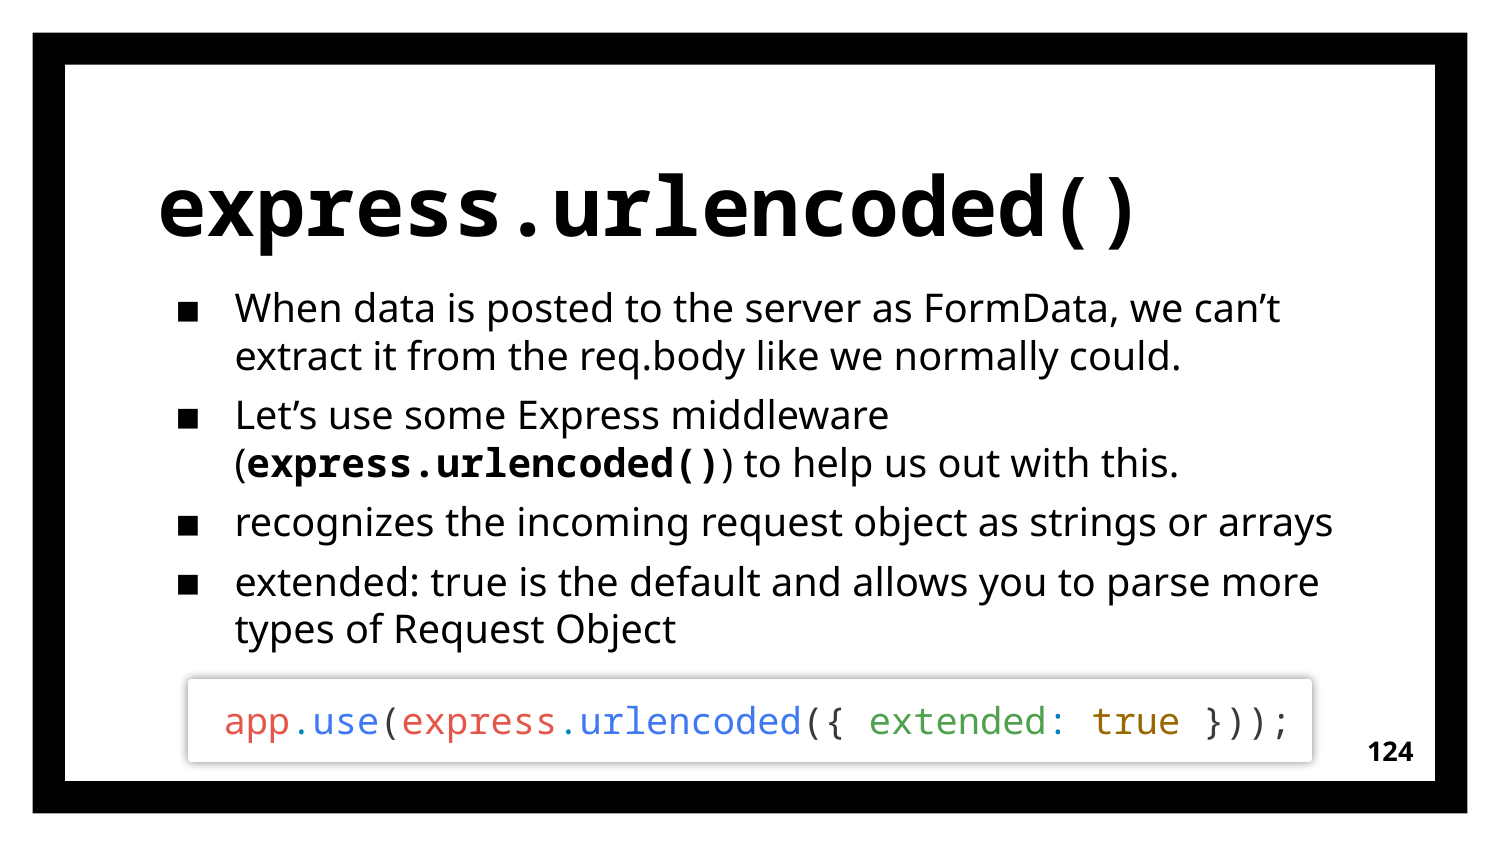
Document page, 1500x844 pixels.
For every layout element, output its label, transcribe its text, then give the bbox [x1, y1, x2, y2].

text_box app.use(express.urlencoded({ extended: true })); [191, 682, 1309, 759]
slide_number 124 [1338, 720, 1429, 786]
title express.urlencoded() [142, 139, 1339, 268]
list When data is posted to the server as FormData, we can’t extract it from the req.body like we normally could. Let’s use some Express middleware (express.urlencoded()) to help us out with this. recognizes the incoming request object as strings or arrays extended: true is the default and allows you to parse more types of Request Object [142, 268, 1358, 683]
